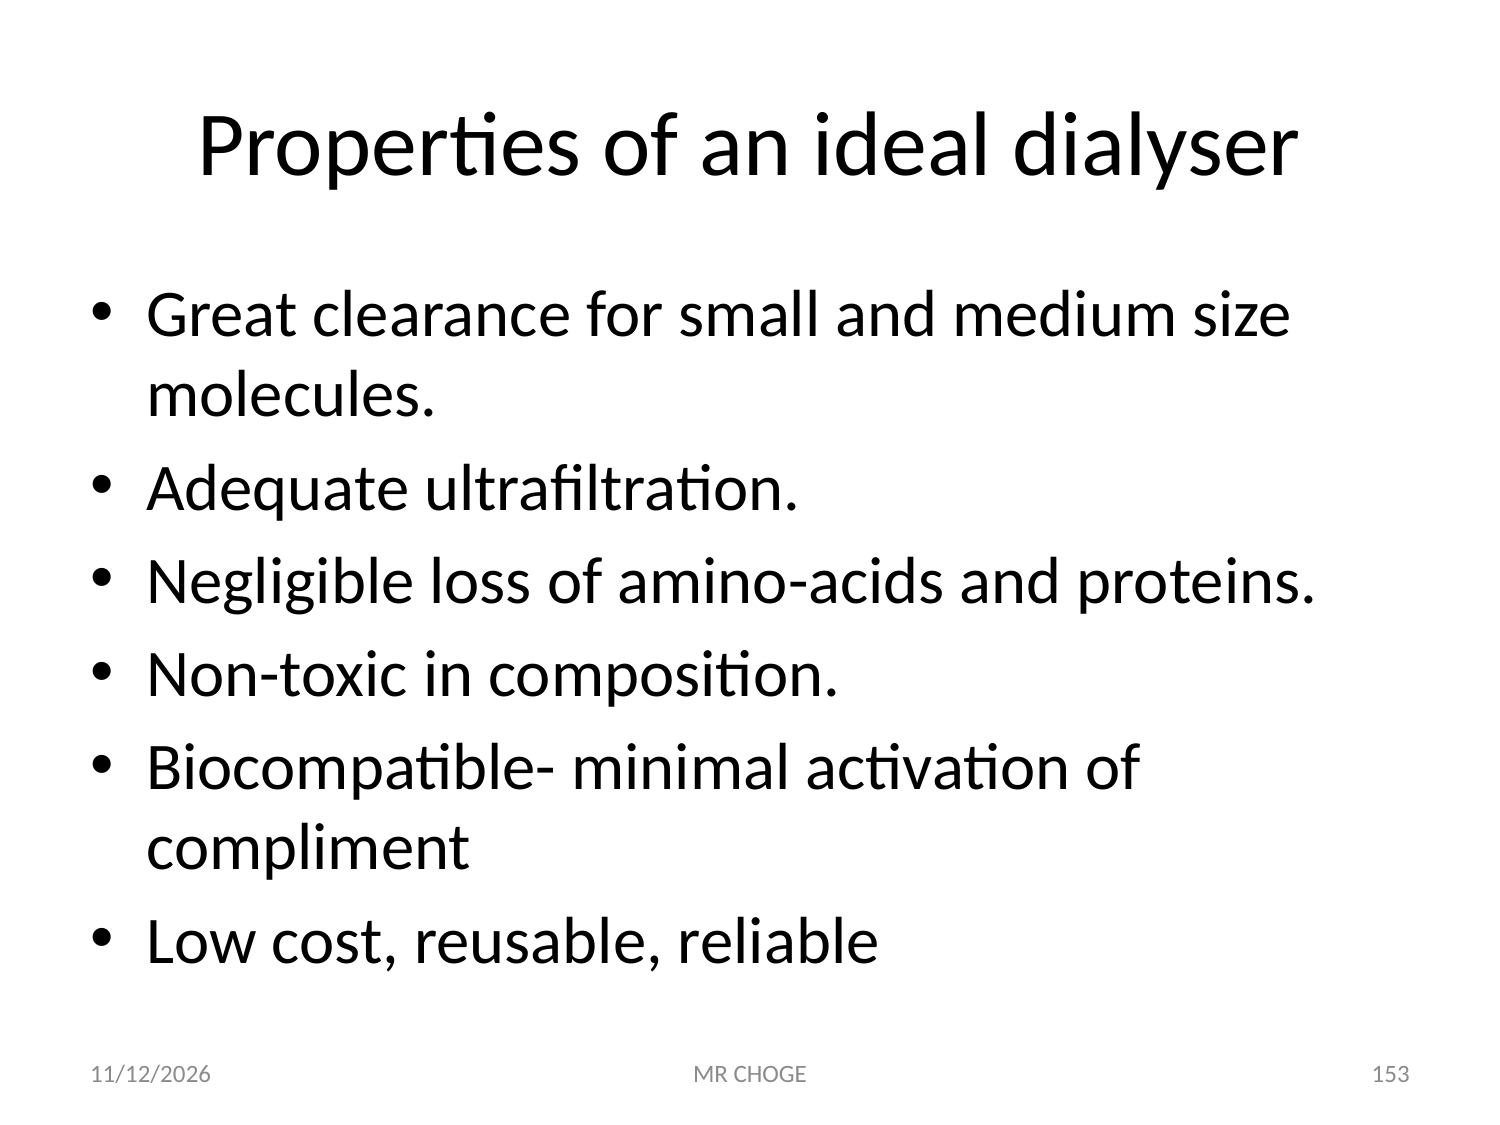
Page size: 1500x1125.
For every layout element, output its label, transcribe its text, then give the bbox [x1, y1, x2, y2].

slide_number 153 [1074, 1042, 1425, 1103]
title Properties of an ideal dialyser [75, 45, 1425, 233]
list Great clearance for small and medium size molecules. Adequate ultrafiltration. Negligible loss of amino-acids and proteins. Non-toxic in composition. Biocompatible- minimal activation of compliment Low cost, reusable, reliable [75, 262, 1425, 1005]
footer MR CHOGE [512, 1042, 988, 1103]
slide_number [75, 1042, 425, 1103]
